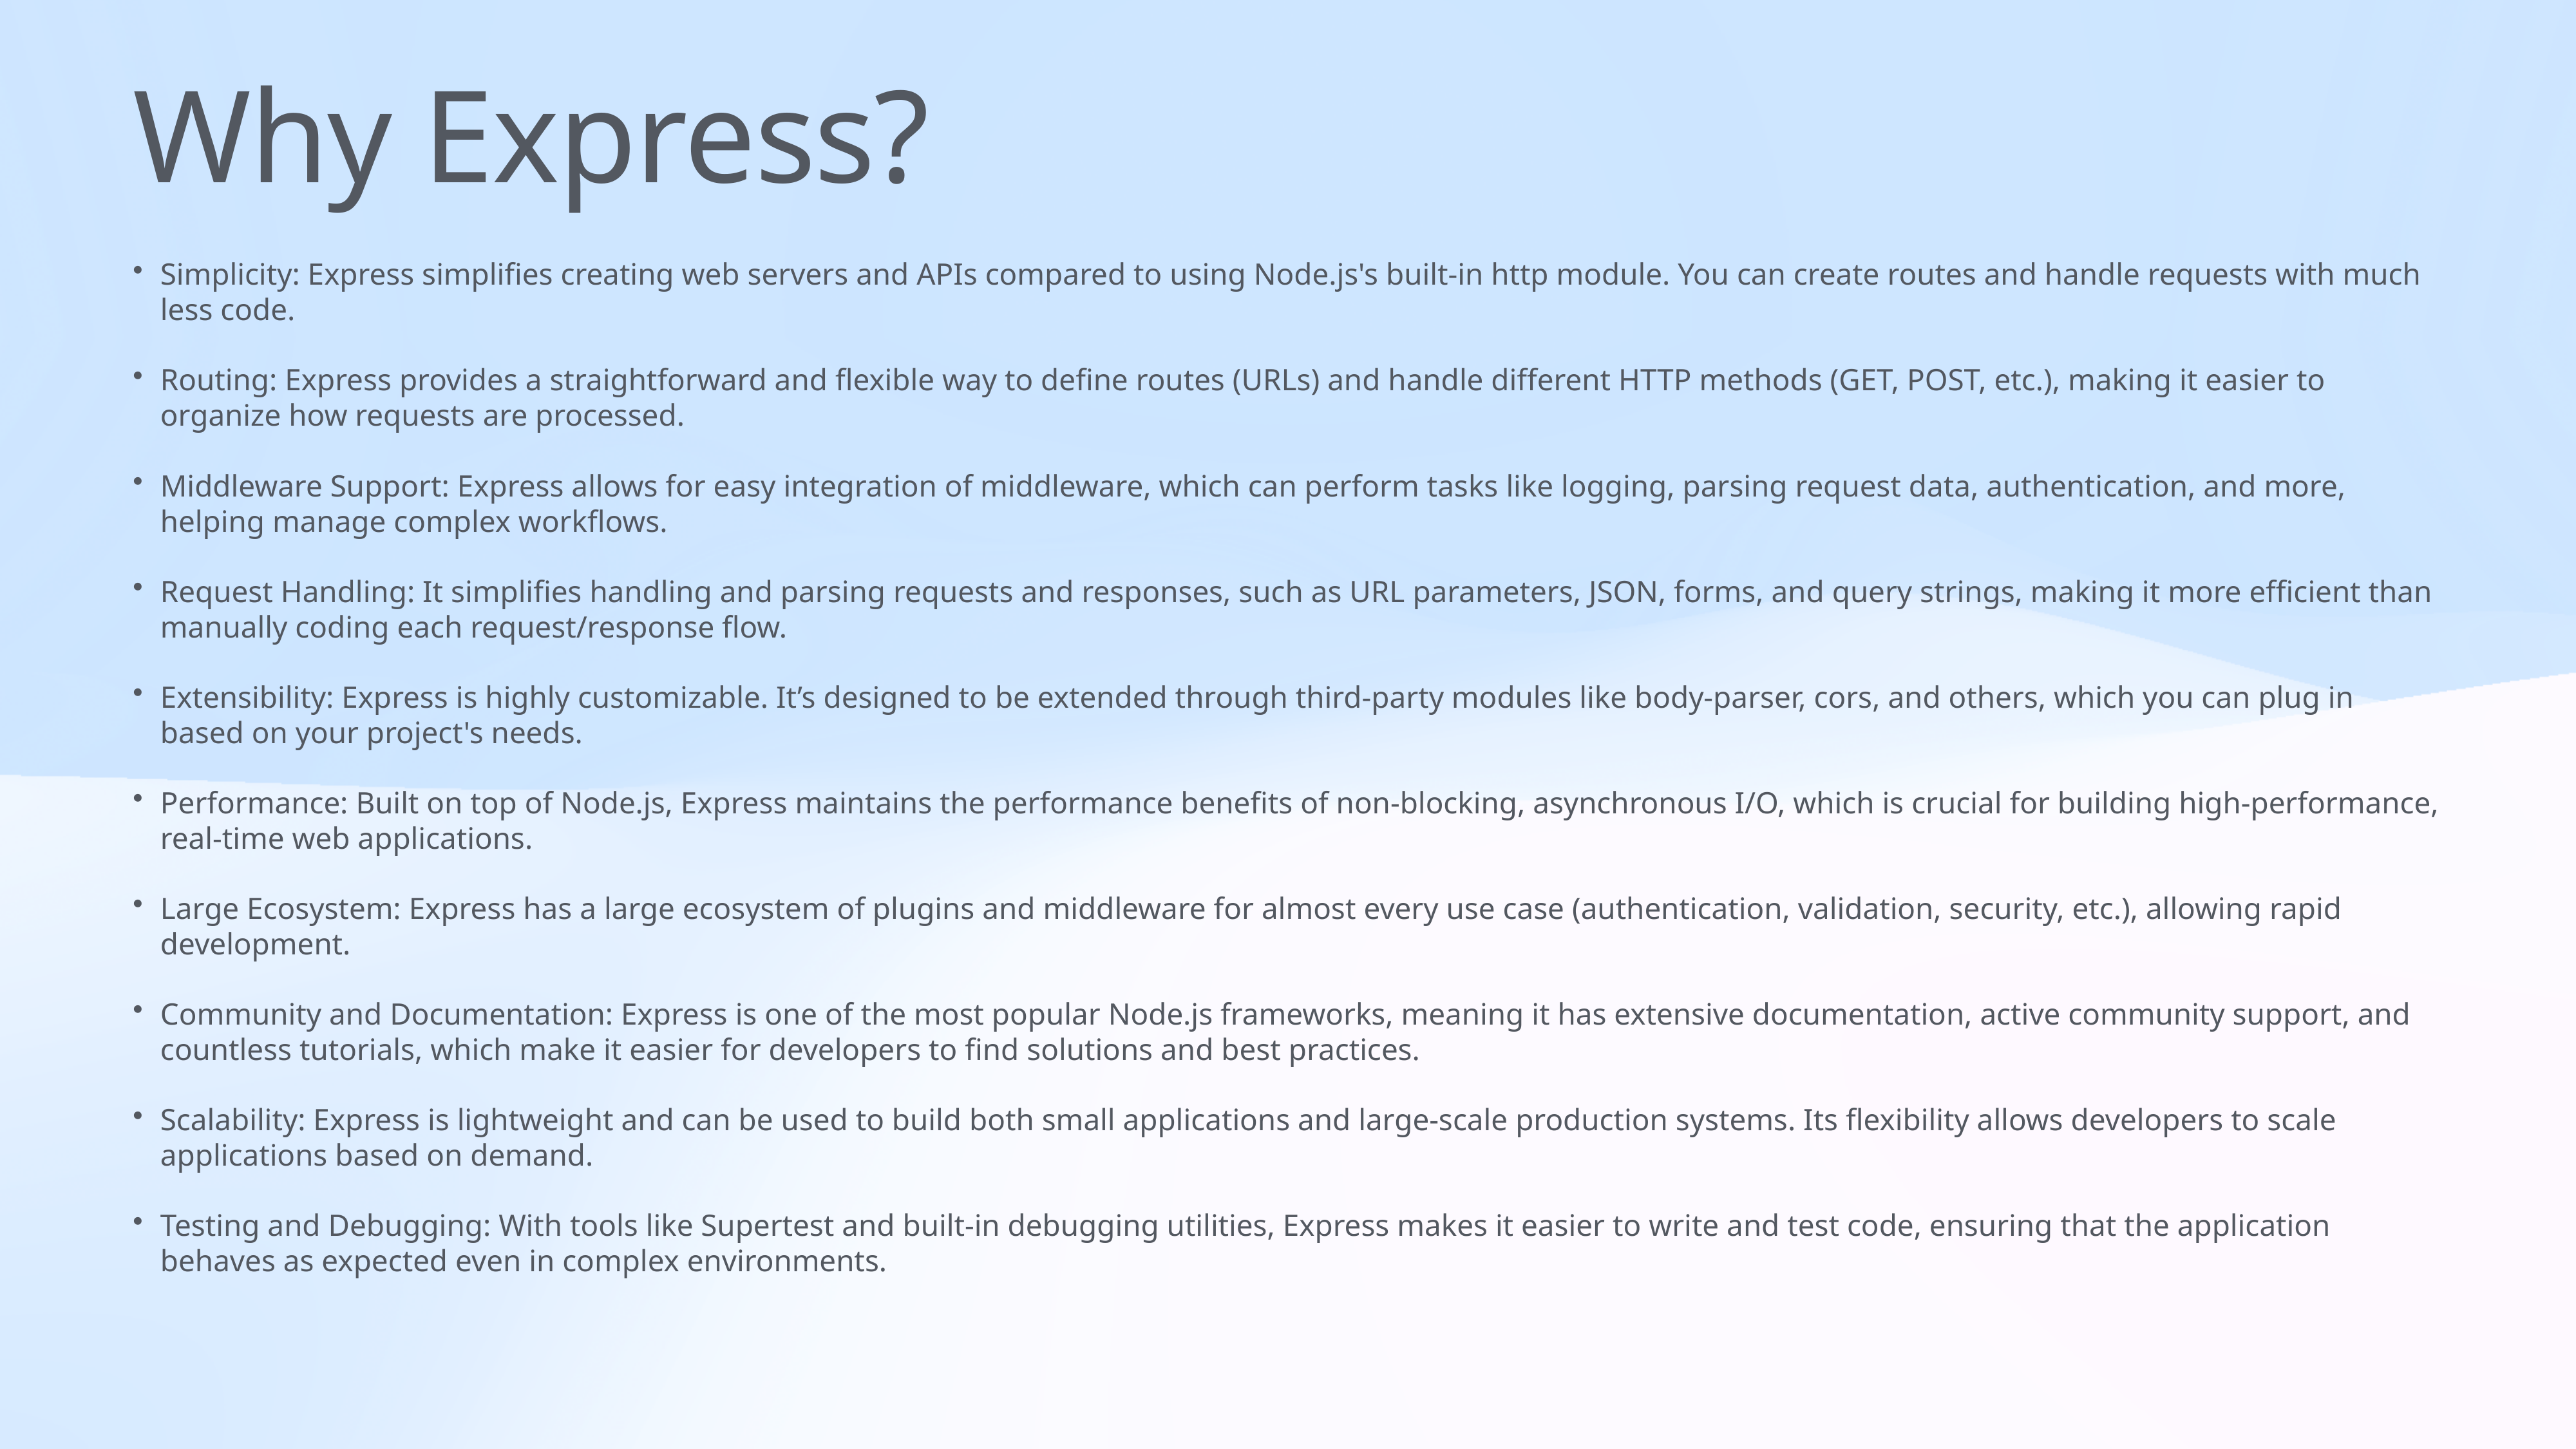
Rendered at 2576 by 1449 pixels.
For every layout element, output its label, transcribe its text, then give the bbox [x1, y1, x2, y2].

picture [0, 0, 2576, 1449]
list Simplicity: Express simplifies creating web servers and APIs compared to using Node.js's built-in http module. You can create routes and handle requests with much less code. Routing: Express provides a straightforward and flexible way to define routes (URLs) and handle different HTTP methods (GET, POST, etc.), making it easier to organize how requests are processed. Middleware Support: Express allows for easy integration of middleware, which can perform tasks like logging, parsing request data, authentication, and more, helping manage complex workflows. Request Handling: It simplifies handling and parsing requests and responses, such as URL parameters, JSON, forms, and query strings, making it more efficient than manually coding each request/response flow. Extensibility: Express is highly customizable. It’s designed to be extended through third-party modules like body-parser, cors, and others, which you can plug in based on your project's needs. Performance: Built on top of Node.js, Express maintains the performance benefits of non-blocking, asynchronous I/O, which is crucial for building high-performance, real-time web applications. Large Ecosystem: Express has a large ecosystem of plugins and middleware for almost every use case (authentication, validation, security, etc.), allowing rapid development. Community and Documentation: Express is one of the most popular Node.js frameworks, meaning it has extensive documentation, active community support, and countless tutorials, which make it easier for developers to find solutions and best practices. Scalability: Express is lightweight and can be used to build both small applications and large-scale production systems. Its flexibility allows developers to scale applications based on demand. Testing and Debugging: With tools like Supertest and built-in debugging utilities, Express makes it easier to write and test code, ensuring that the application behaves as expected even in complex environments. [127, 250, 2449, 1417]
title Why Express? [127, 66, 2449, 246]
